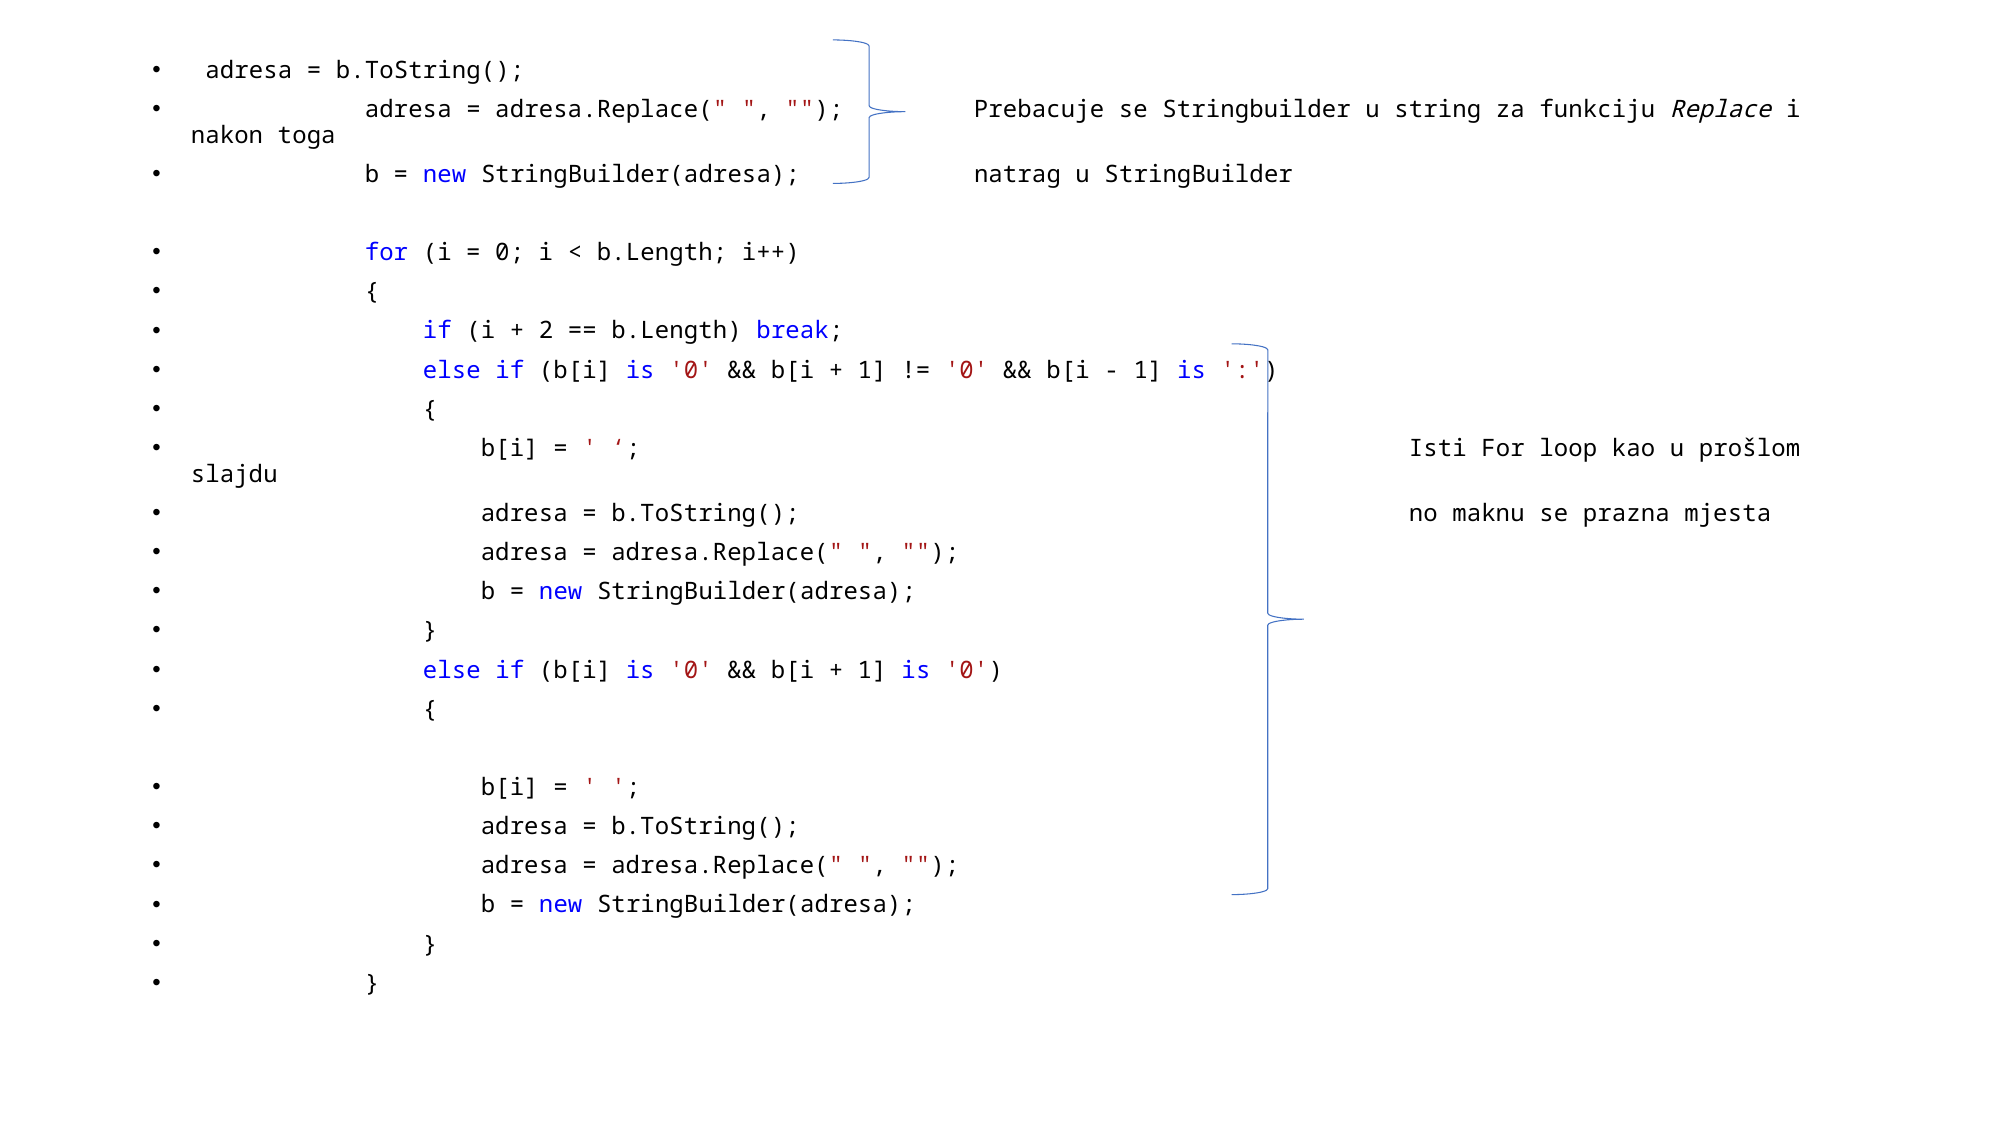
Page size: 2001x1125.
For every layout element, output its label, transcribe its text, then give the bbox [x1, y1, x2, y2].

text_box [832, 39, 906, 184]
list adresa = b.ToString(); adresa = adresa.Replace(" ", ""); Prebacuje se Stringbuilder u string za funkciju Replace i nakon toga b = new StringBuilder(adresa); natrag u StringBuilder for (i = 0; i < b.Length; i++) { if (i + 2 == b.Length) break; else if (b[i] is '0' && b[i + 1] != '0' && b[i - 1] is ':') { b[i] = ' ‘; Isti For loop kao u prošlom slajdu adresa = b.ToString(); no maknu se prazna mjesta adresa = adresa.Replace(" ", ""); b = new StringBuilder(adresa); } else if (b[i] is '0' && b[i + 1] is '0') { b[i] = ' '; adresa = b.ToString(); adresa = adresa.Replace(" ", ""); b = new StringBuilder(adresa); } } [137, 50, 1863, 1014]
text_box [1231, 343, 1304, 896]
